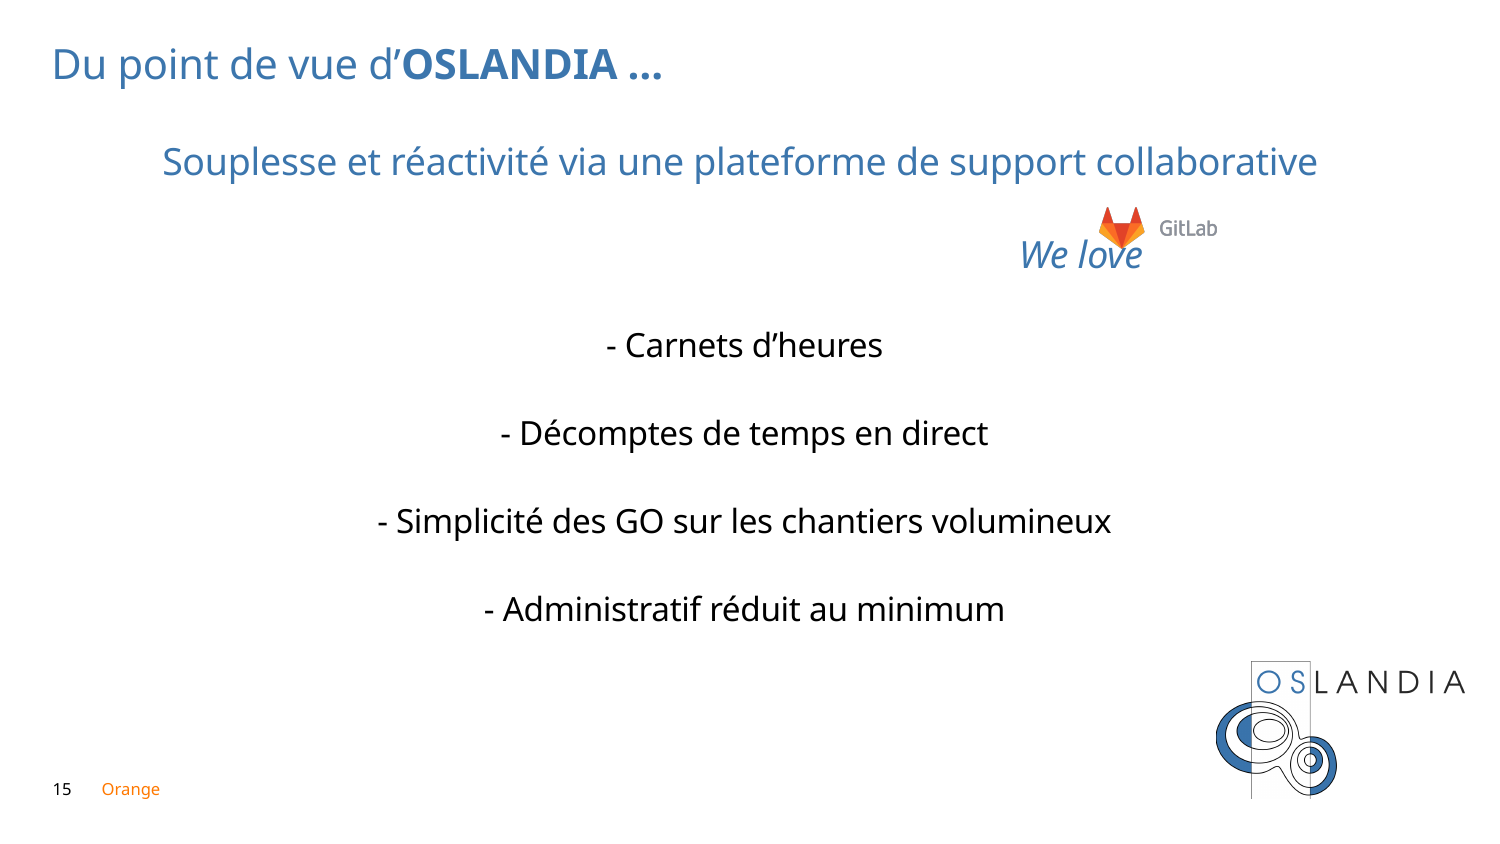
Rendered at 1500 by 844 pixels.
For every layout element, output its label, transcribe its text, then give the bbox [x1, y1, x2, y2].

list Souplesse et réactivité via une plateforme de support collaborative We love - Carnets d’heures - Décomptes de temps en direct - Simplicité des GO sur les chantiers volumineux - Administratif réduit au minimum [100, 166, 1390, 747]
picture [1099, 207, 1217, 250]
picture [1216, 661, 1465, 799]
title Du point de vue d’OSLANDIA … [51, 43, 1449, 166]
